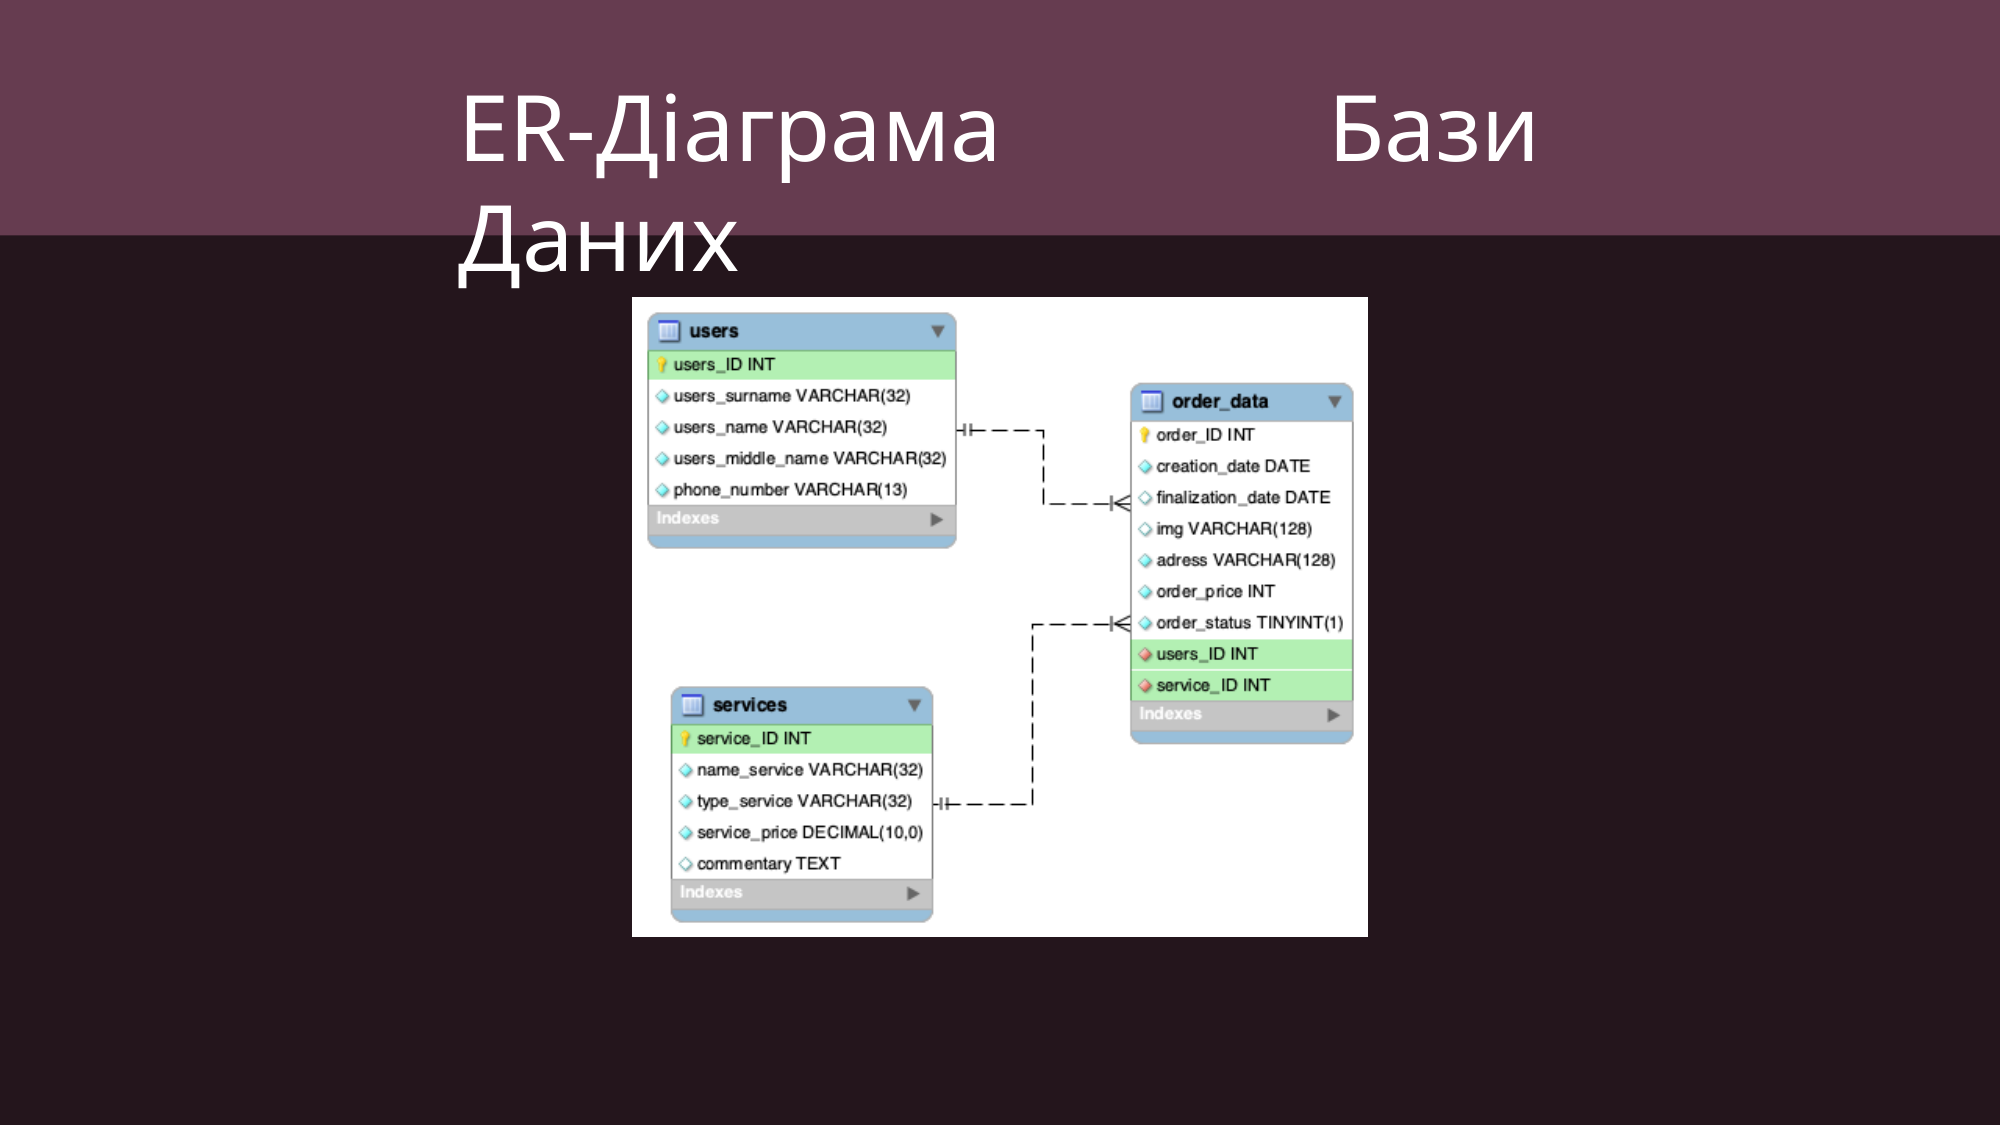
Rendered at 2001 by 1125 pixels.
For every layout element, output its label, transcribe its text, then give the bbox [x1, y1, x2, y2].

text_box ER-Діаграма Бази Даних [444, 62, 1556, 298]
text_box [0, 0, 2000, 236]
picture [631, 297, 1368, 937]
